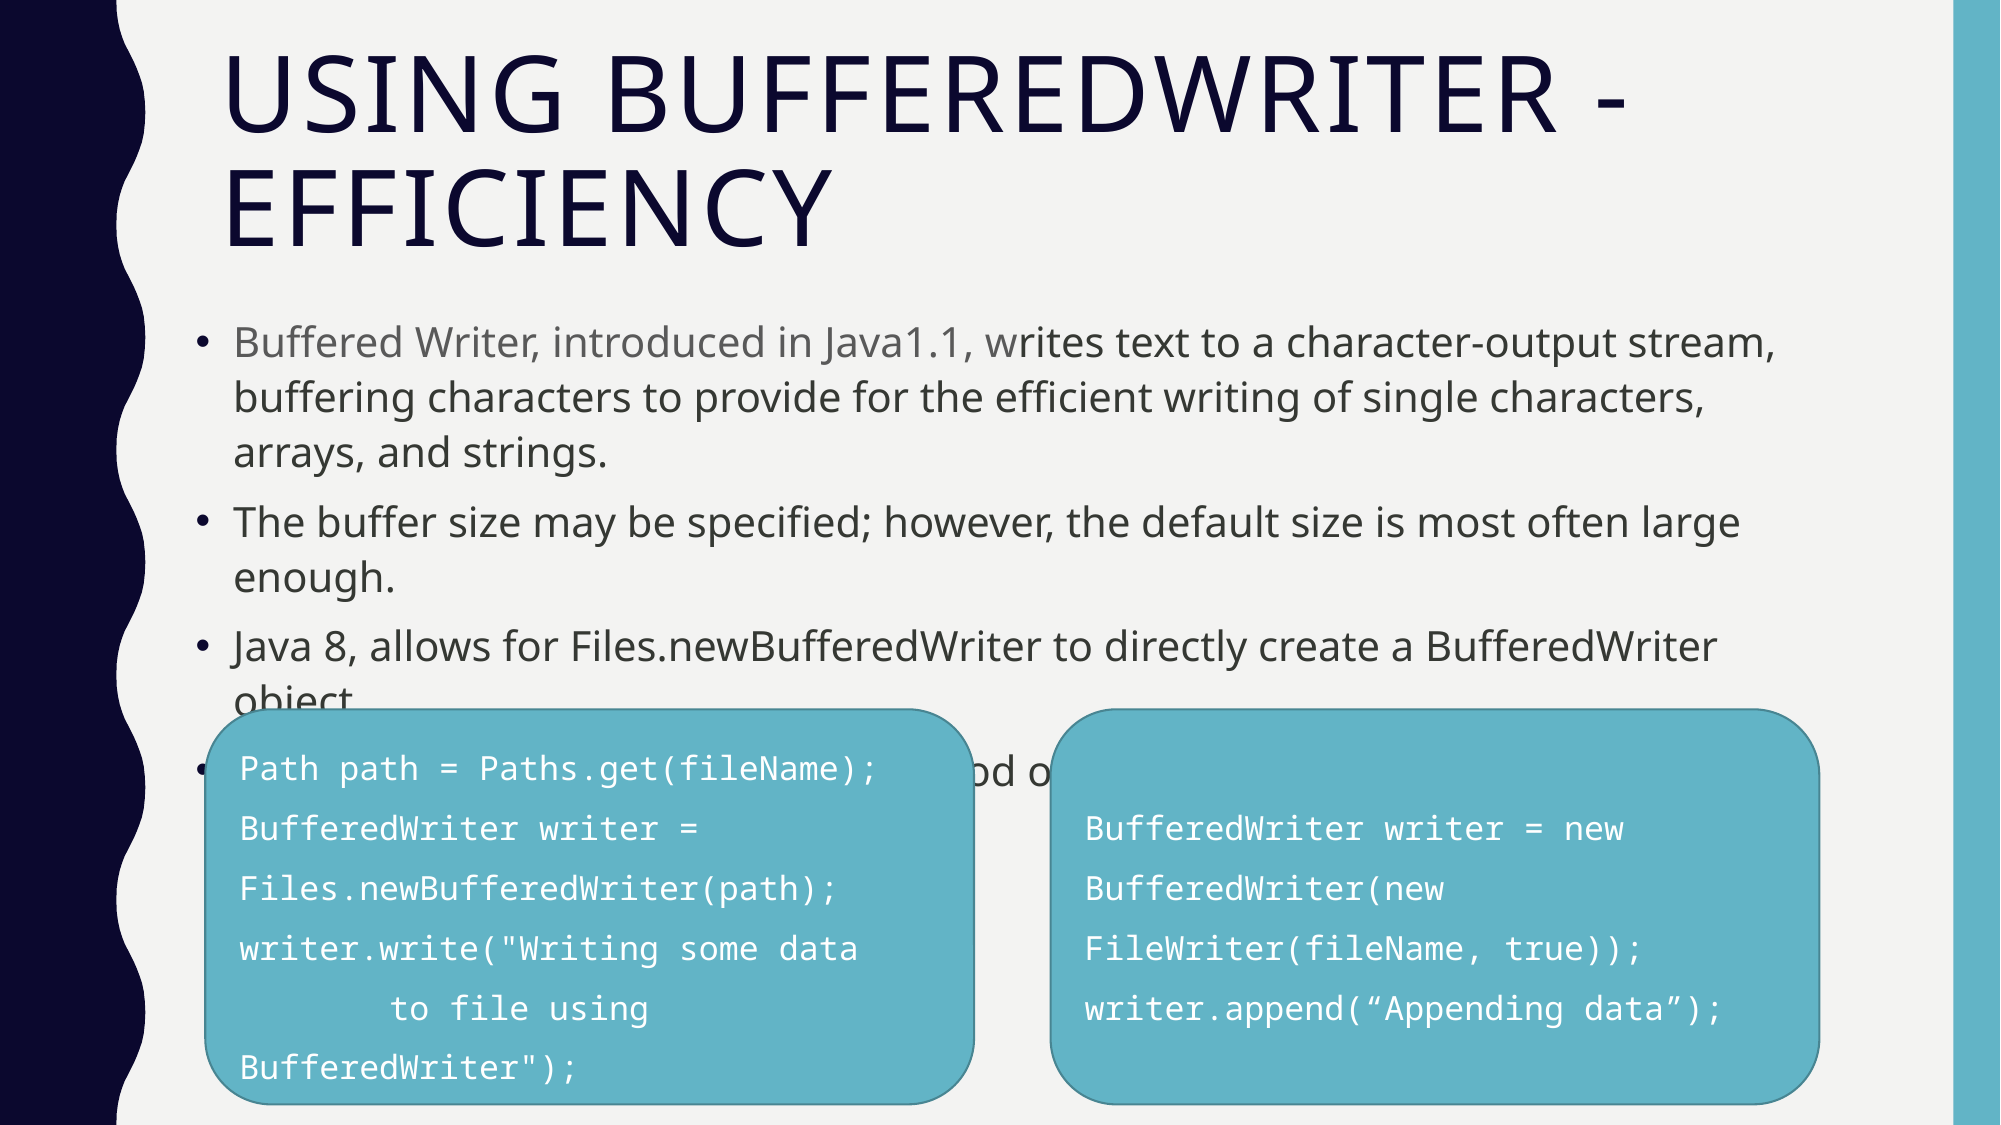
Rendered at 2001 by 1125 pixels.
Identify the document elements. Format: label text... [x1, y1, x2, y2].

list Buffered Writer, introduced in Java1.1, writes text to a character-output stream, buffering characters to provide for the efficient writing of single characters, arrays, and strings. The buffer size may be specified; however, the default size is most often large enough. Java 8, allows for Files.newBufferedWriter to directly create a BufferedWriter object. To append text, use the append method of the FileWriter class from java.io in conjunction with BufferedWriter. [180, 303, 1851, 893]
title using BufferedWriter - Efficiency [205, 33, 1875, 278]
text_box BufferedWriter writer = new BufferedWriter(new FileWriter(fileName, true)); writer.append(“Appending data”); [1049, 708, 1821, 1106]
text_box Path path = Paths.get(fileName); BufferedWriter writer = Files.newBufferedWriter(path); writer.write("Writing some data to file using BufferedWriter"); [204, 708, 976, 1106]
